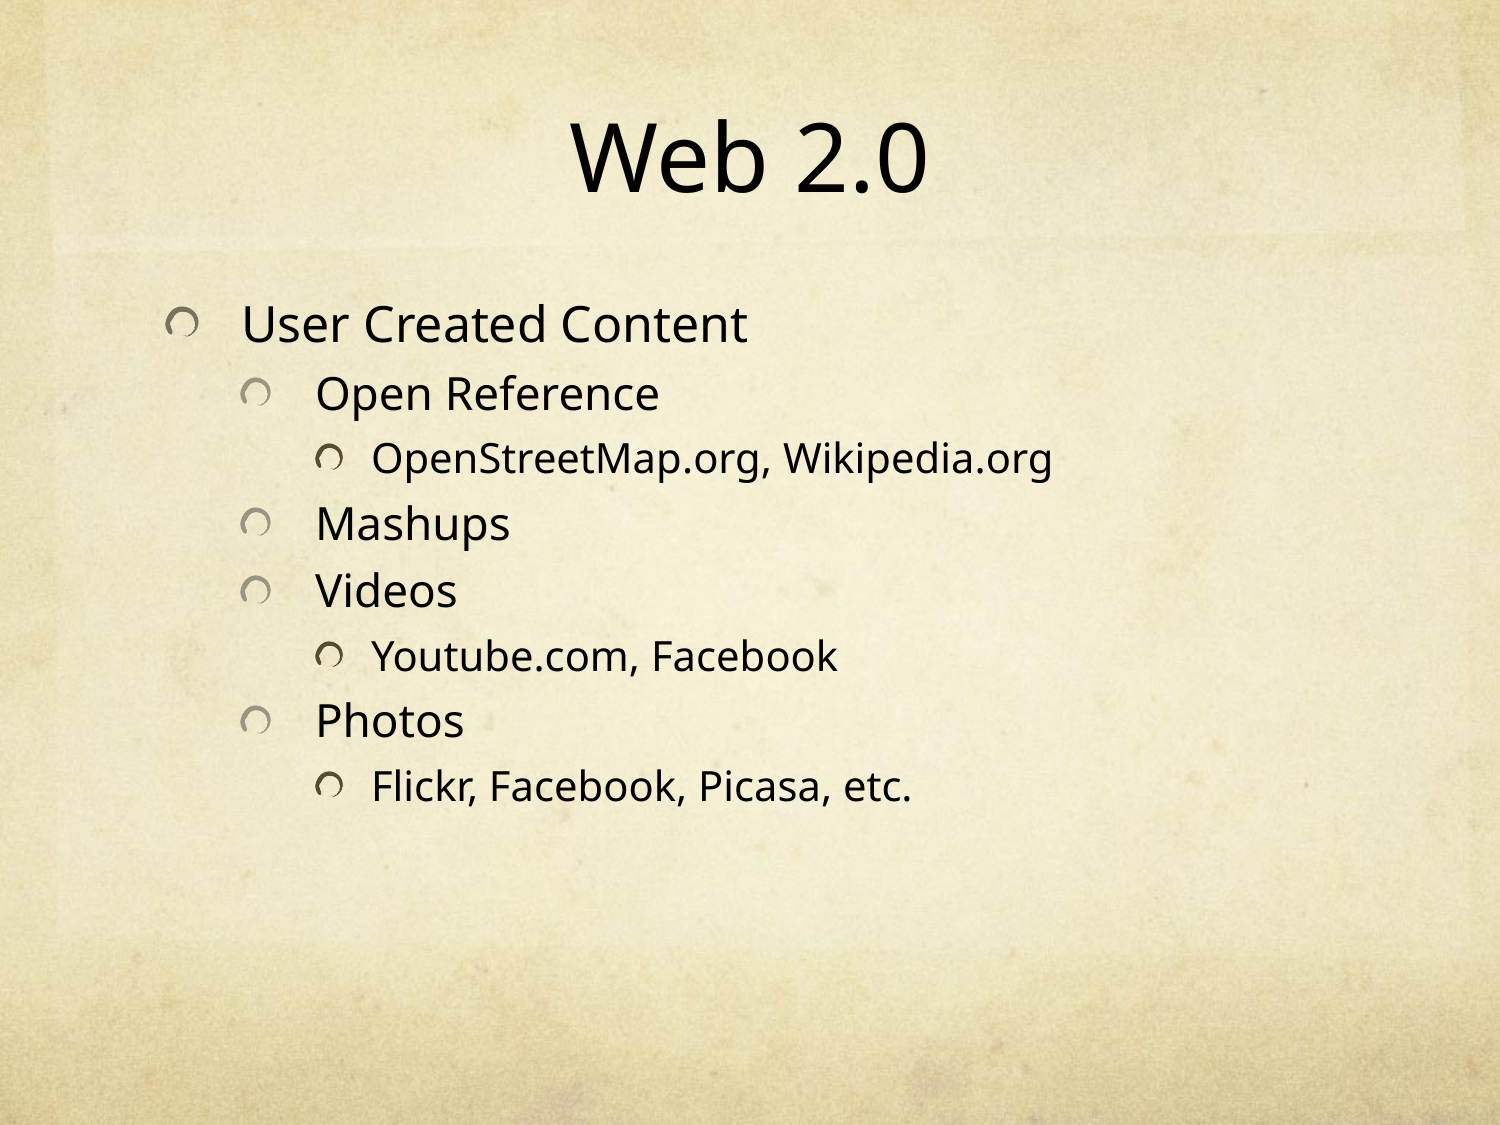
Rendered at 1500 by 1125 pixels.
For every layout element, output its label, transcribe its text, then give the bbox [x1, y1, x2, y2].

title Web 2.0 [150, 82, 1350, 225]
picture [0, 0, 1500, 1125]
list User Created Content Open Reference OpenStreetMap.org, Wikipedia.org Mashups Videos Youtube.com, Facebook Photos Flickr, Facebook, Picasa, etc. [150, 284, 1350, 950]
